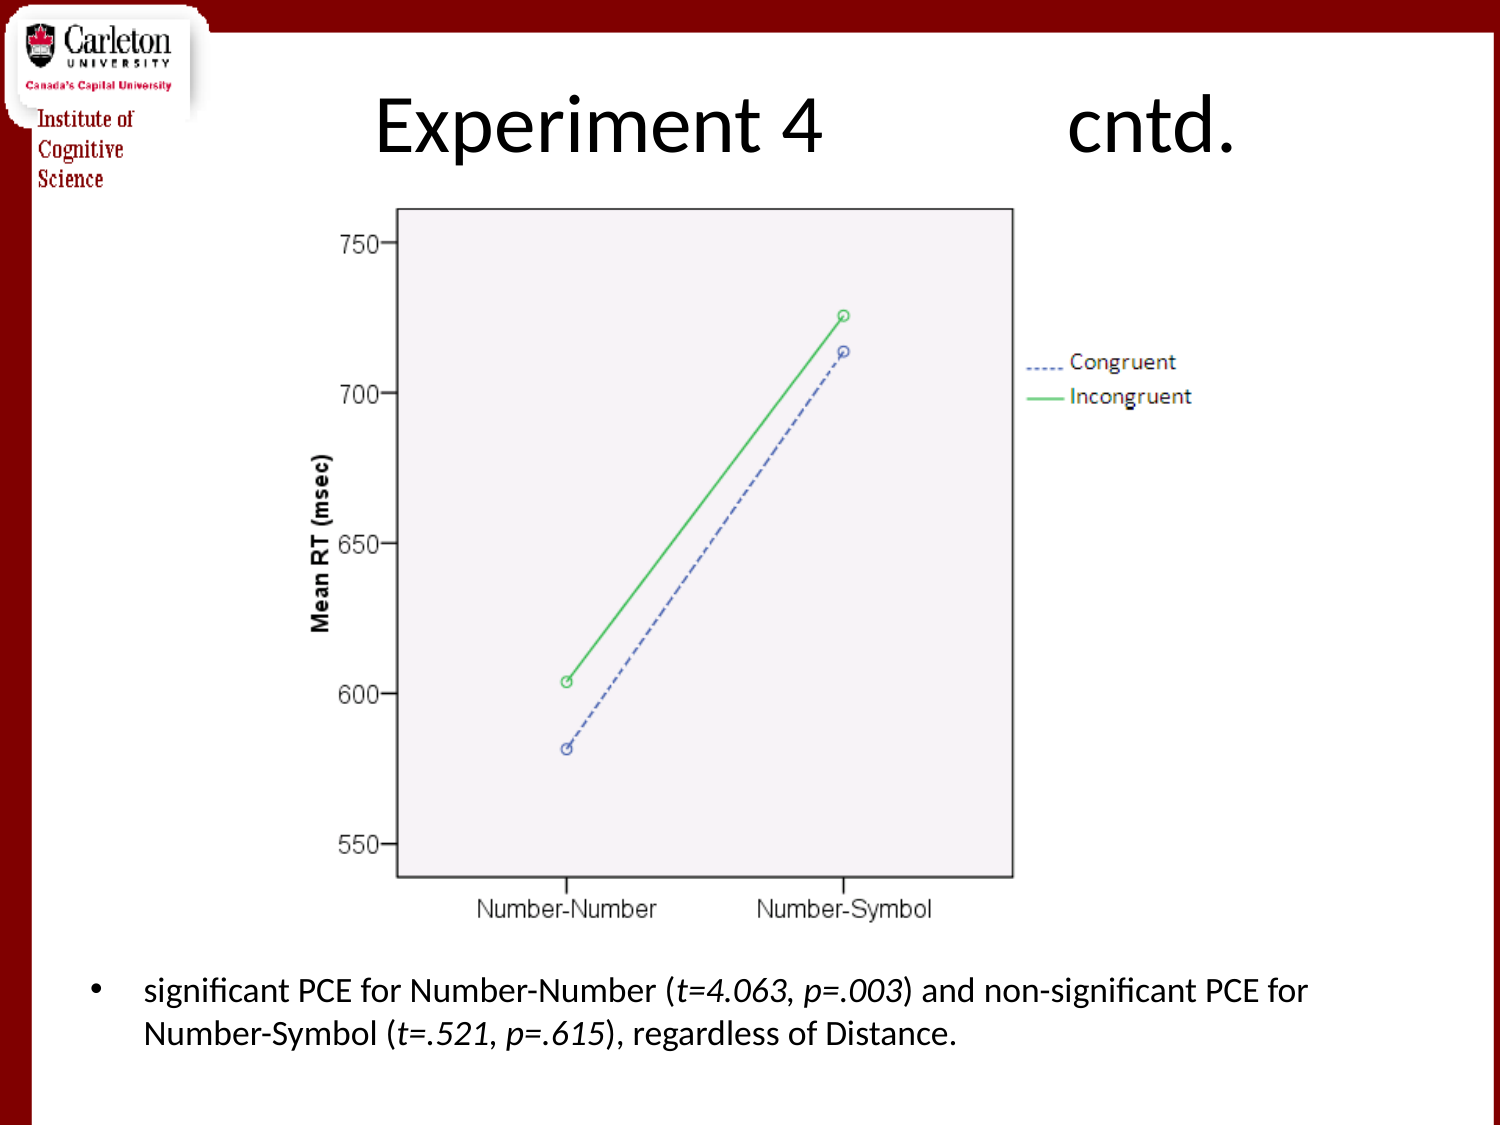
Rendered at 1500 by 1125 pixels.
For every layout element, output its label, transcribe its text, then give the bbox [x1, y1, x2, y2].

list significant PCE for Number-Number (t=4.063, p=.003) and non-significant PCE for Number-Symbol (t=.521, p=.615), regardless of Distance. [75, 262, 1425, 1063]
title Experiment 4 cntd. [187, 37, 1425, 200]
picture [0, 0, 1500, 1125]
